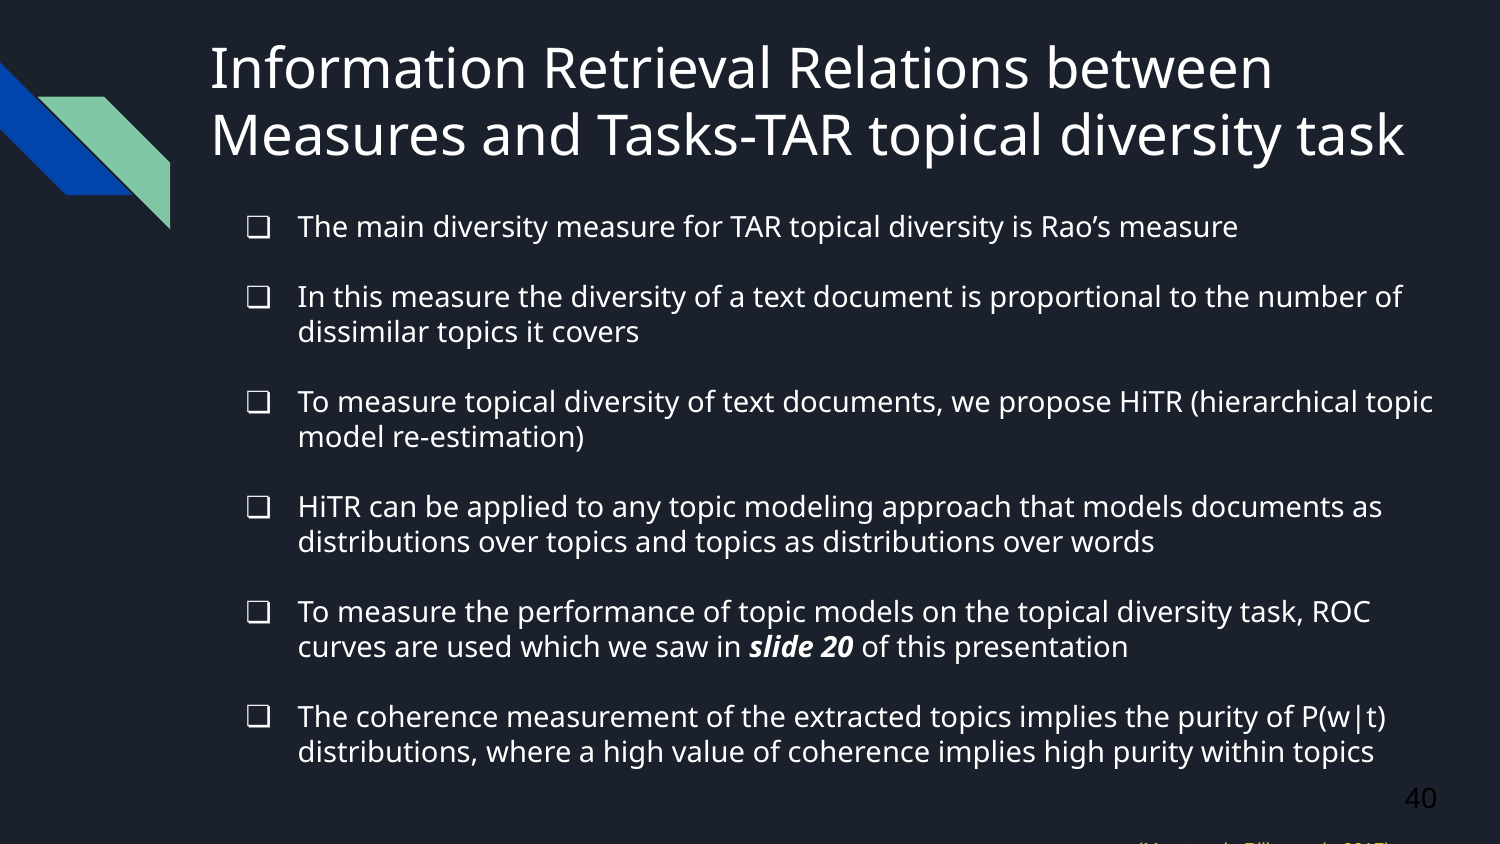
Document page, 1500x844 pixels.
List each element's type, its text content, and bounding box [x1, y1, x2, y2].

list The main diversity measure for TAR topical diversity is Rao’s measure In this measure the diversity of a text document is proportional to the number of dissimilar topics it covers To measure topical diversity of text documents, we propose HiTR (hierarchical topic model re-estimation) HiTR can be applied to any topic modeling approach that models documents as distributions over topics and topics as distributions over words To measure the performance of topic models on the topical diversity task, ROC curves are used which we saw in slide 20 of this presentation The coherence measurement of the extracted topics implies the purity of P(w|t) distributions, where a high value of coherence implies high purity within topics (Maarten de Rijke et al., 2017) [207, 193, 1454, 822]
slide_number 40 [1389, 764, 1480, 830]
title Information Retrieval Relations between Measures and Tasks-TAR topical diversity task [195, 16, 1500, 215]
